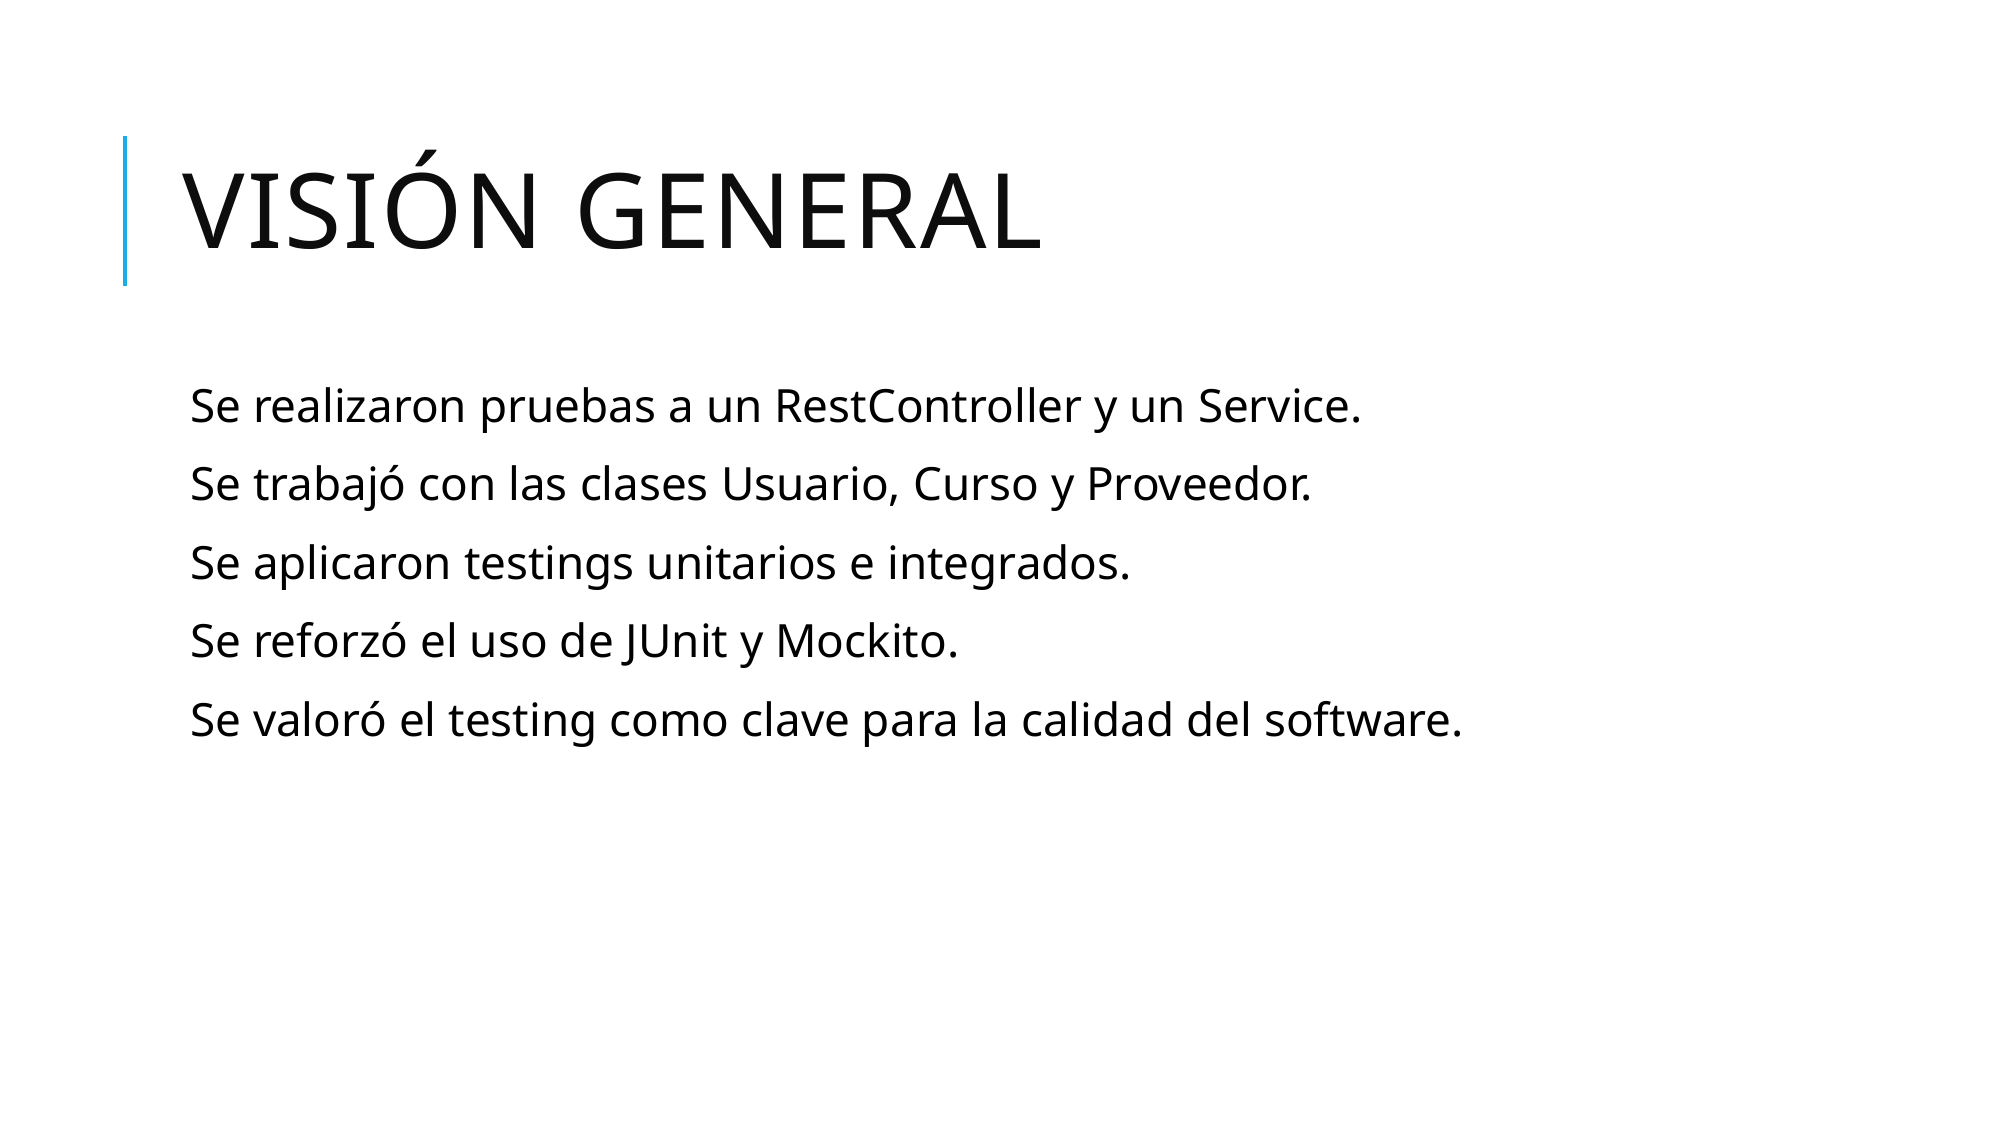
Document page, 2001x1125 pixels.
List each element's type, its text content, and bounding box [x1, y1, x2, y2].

title VISIÓN GENERAL [168, 96, 1763, 342]
list Se realizaron pruebas a un RestController y un Service. Se trabajó con las clases Usuario, Curso y Proveedor. Se aplicaron testings unitarios e integrados. Se reforzó el uso de JUnit y Mockito. Se valoró el testing como clave para la calidad del software. [168, 375, 1763, 1035]
